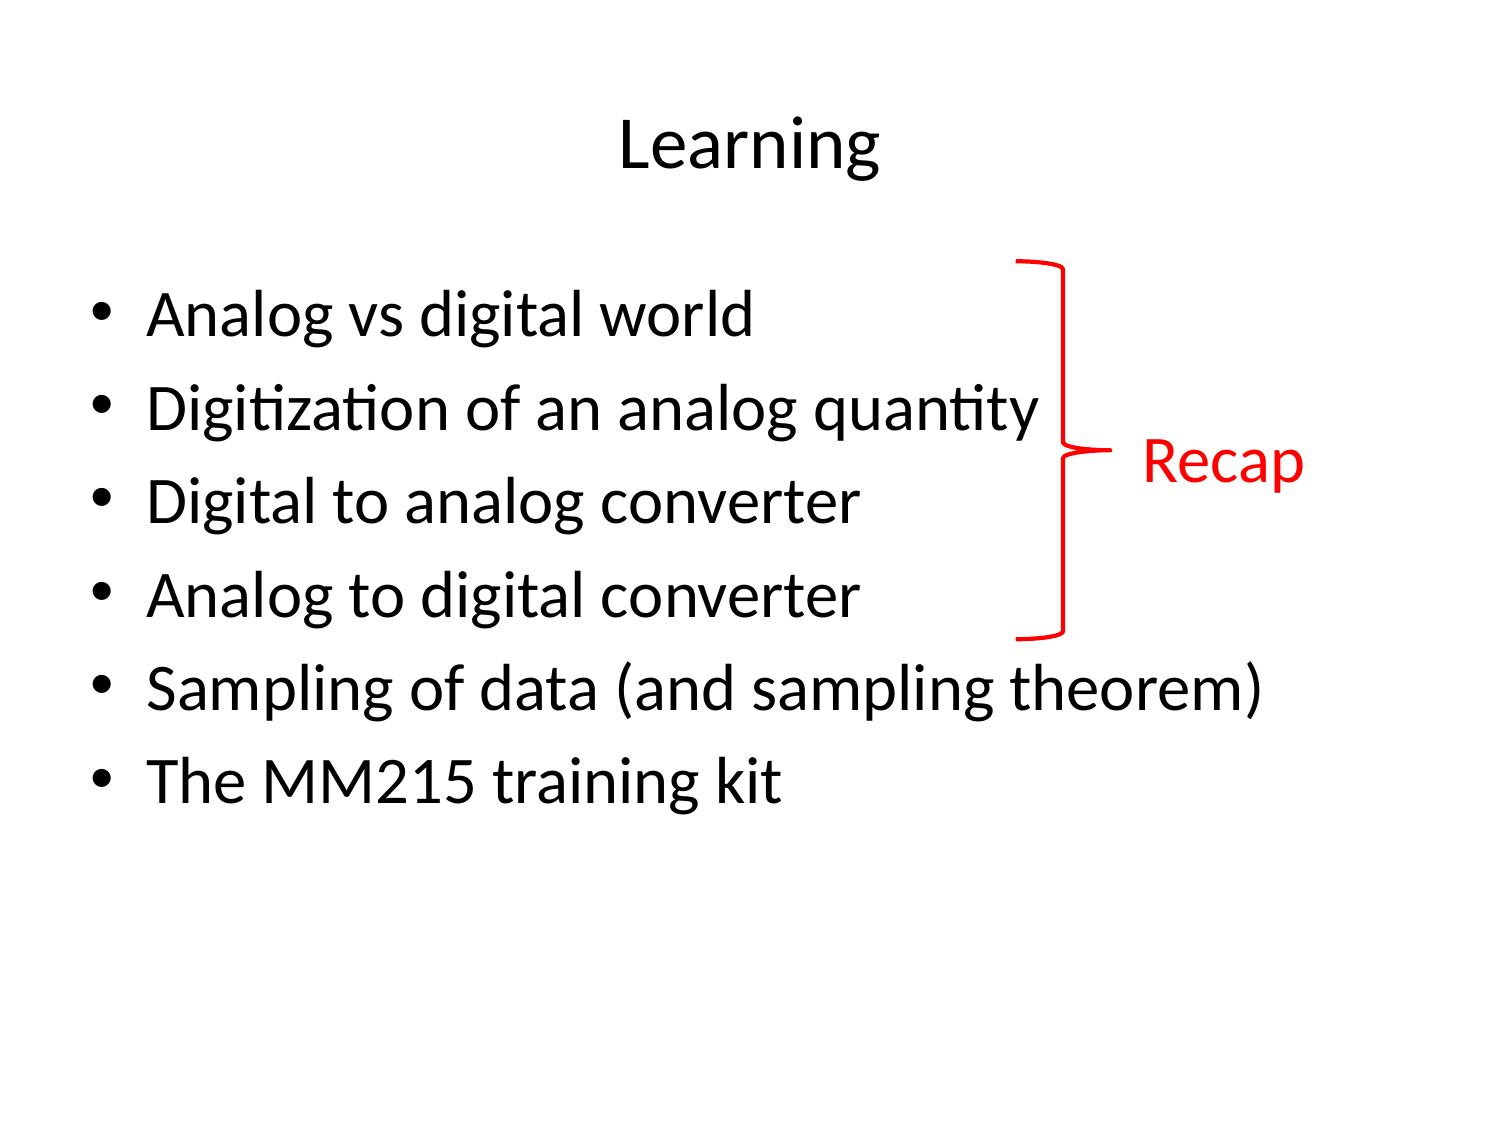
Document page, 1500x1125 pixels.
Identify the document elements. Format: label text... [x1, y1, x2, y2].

title Learning [75, 45, 1425, 233]
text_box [1015, 260, 1412, 640]
list Analog vs digital world Digitization of an analog quantity Digital to analog converter Analog to digital converter Sampling of data (and sampling theorem) The MM215 training kit [75, 262, 1425, 1005]
